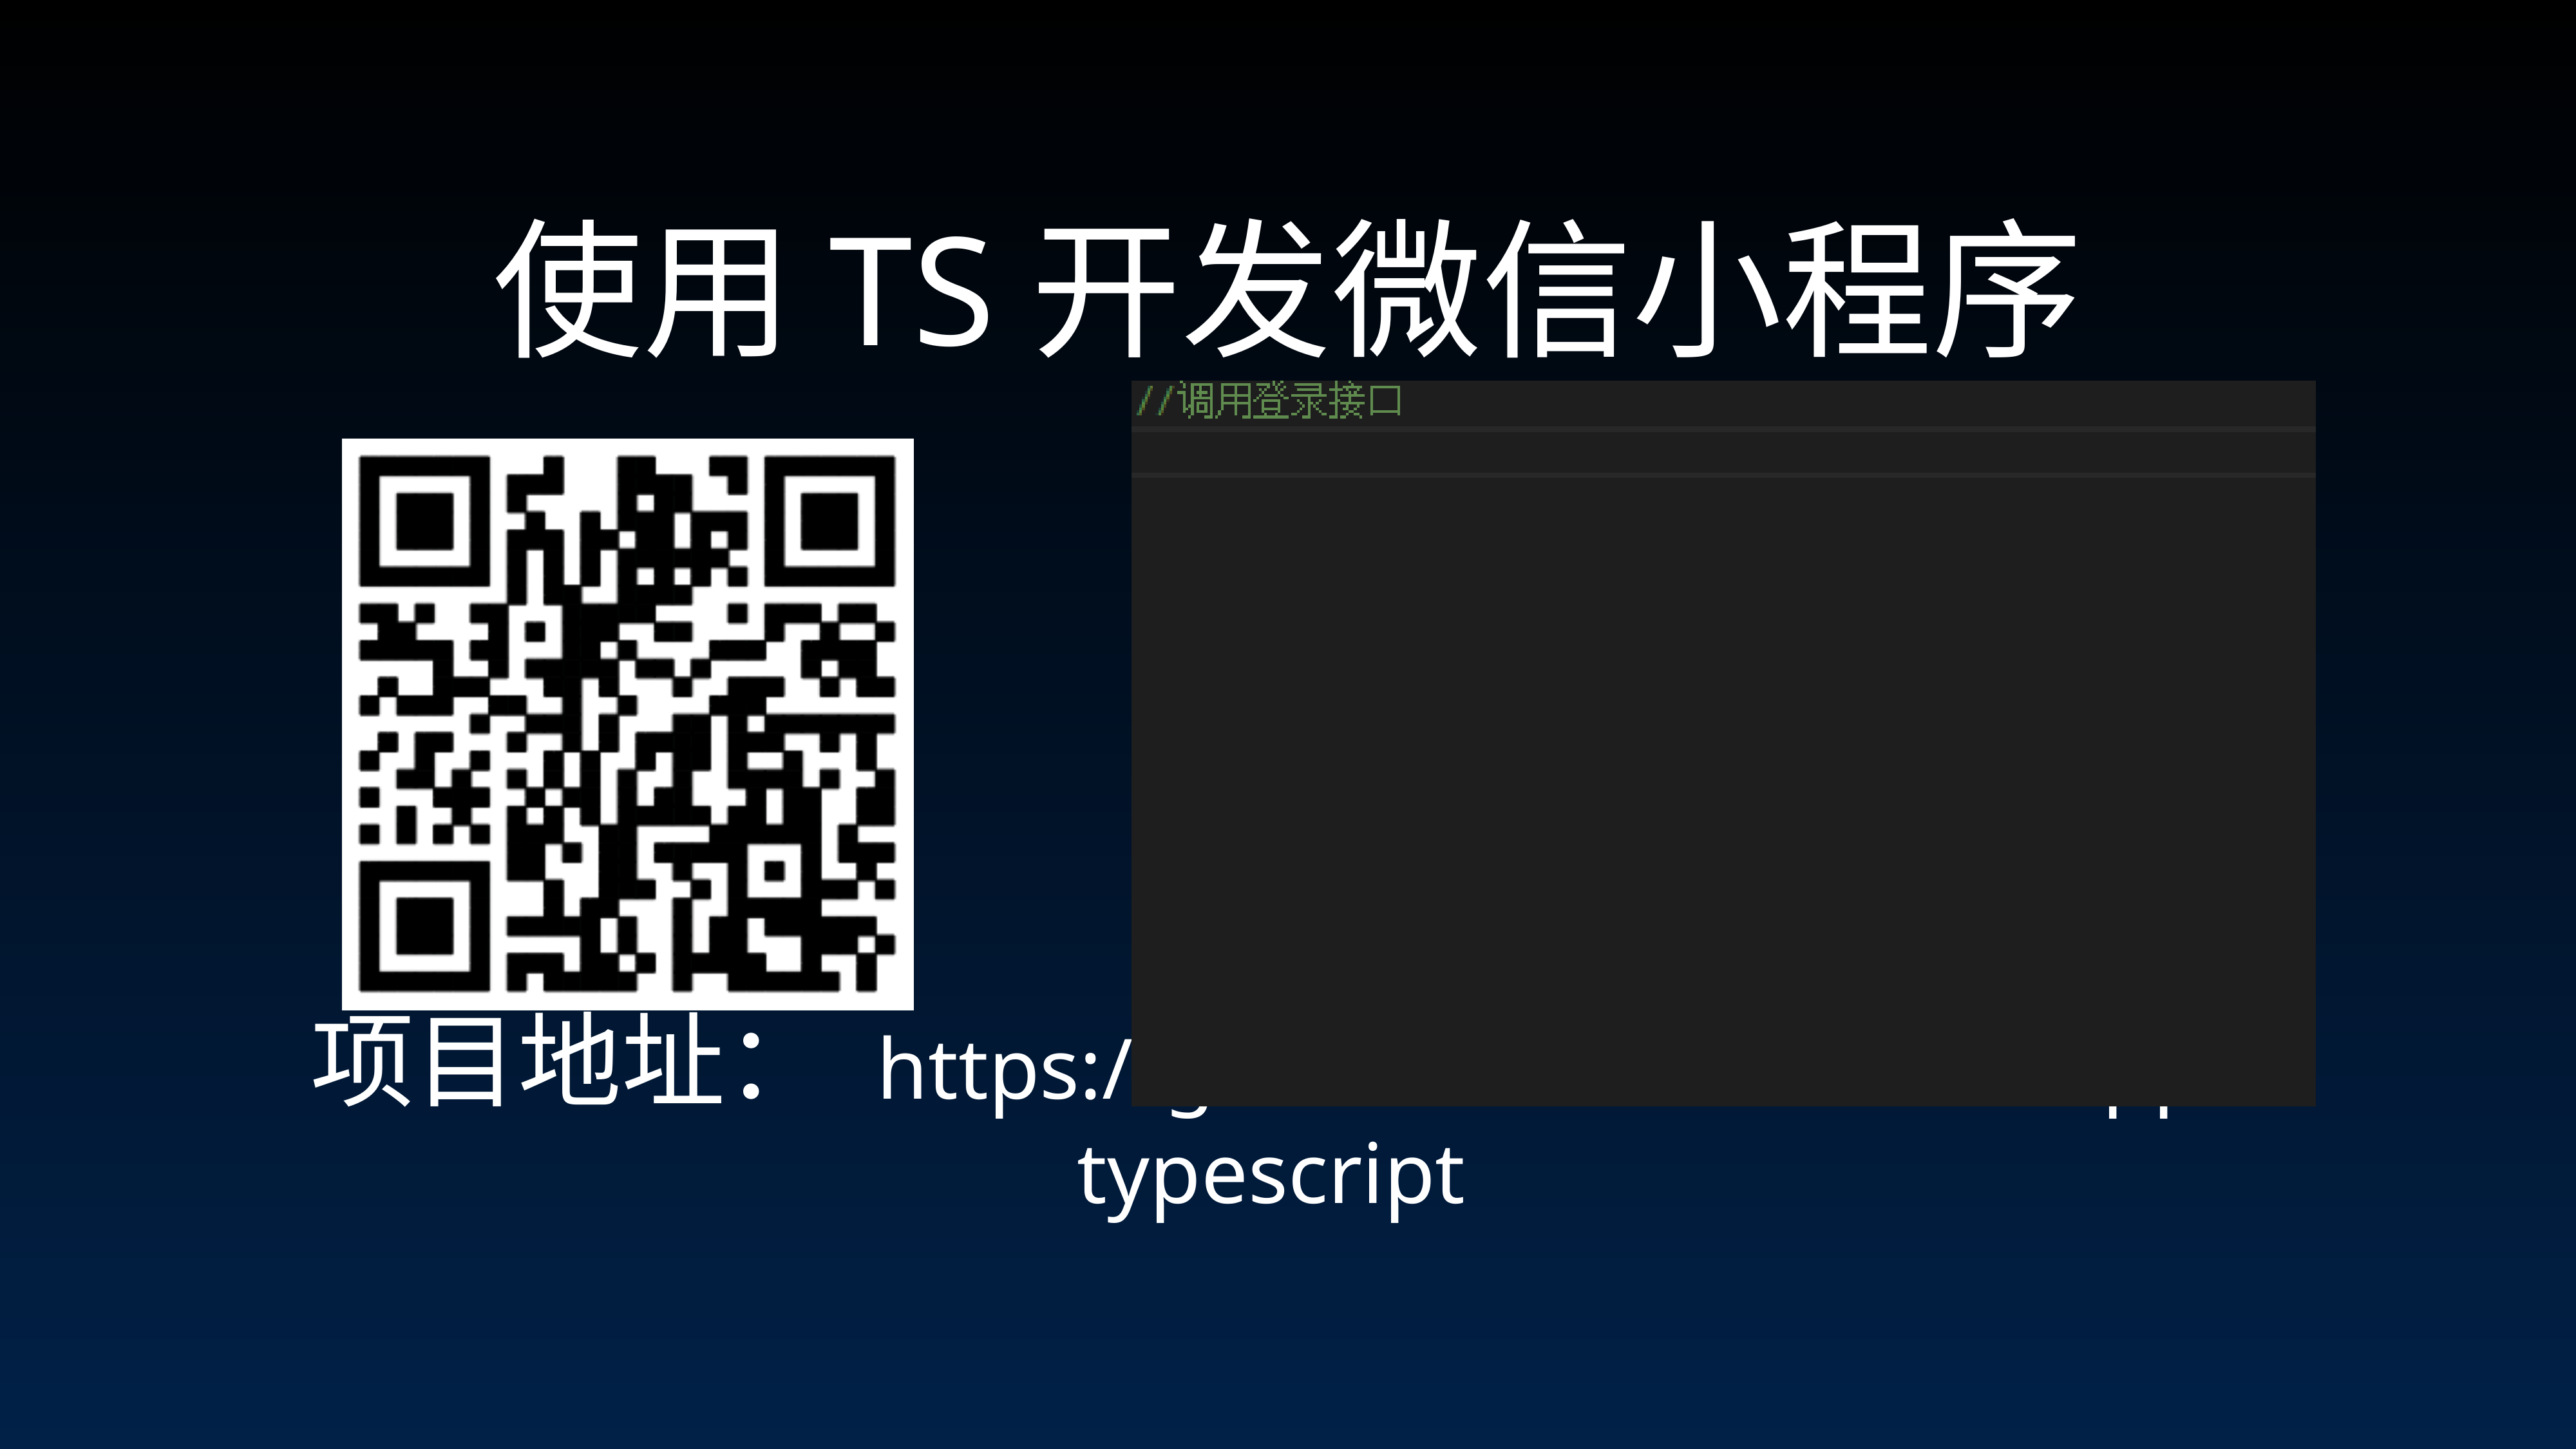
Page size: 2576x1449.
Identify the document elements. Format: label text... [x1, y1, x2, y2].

title 使用TS开发微信小程序 [187, 124, 2389, 381]
picture [1131, 381, 2316, 1106]
picture [341, 439, 914, 1010]
text_box 项目地址： https://github.com/f111fei/weapp-typescript [171, 969, 2372, 1226]
